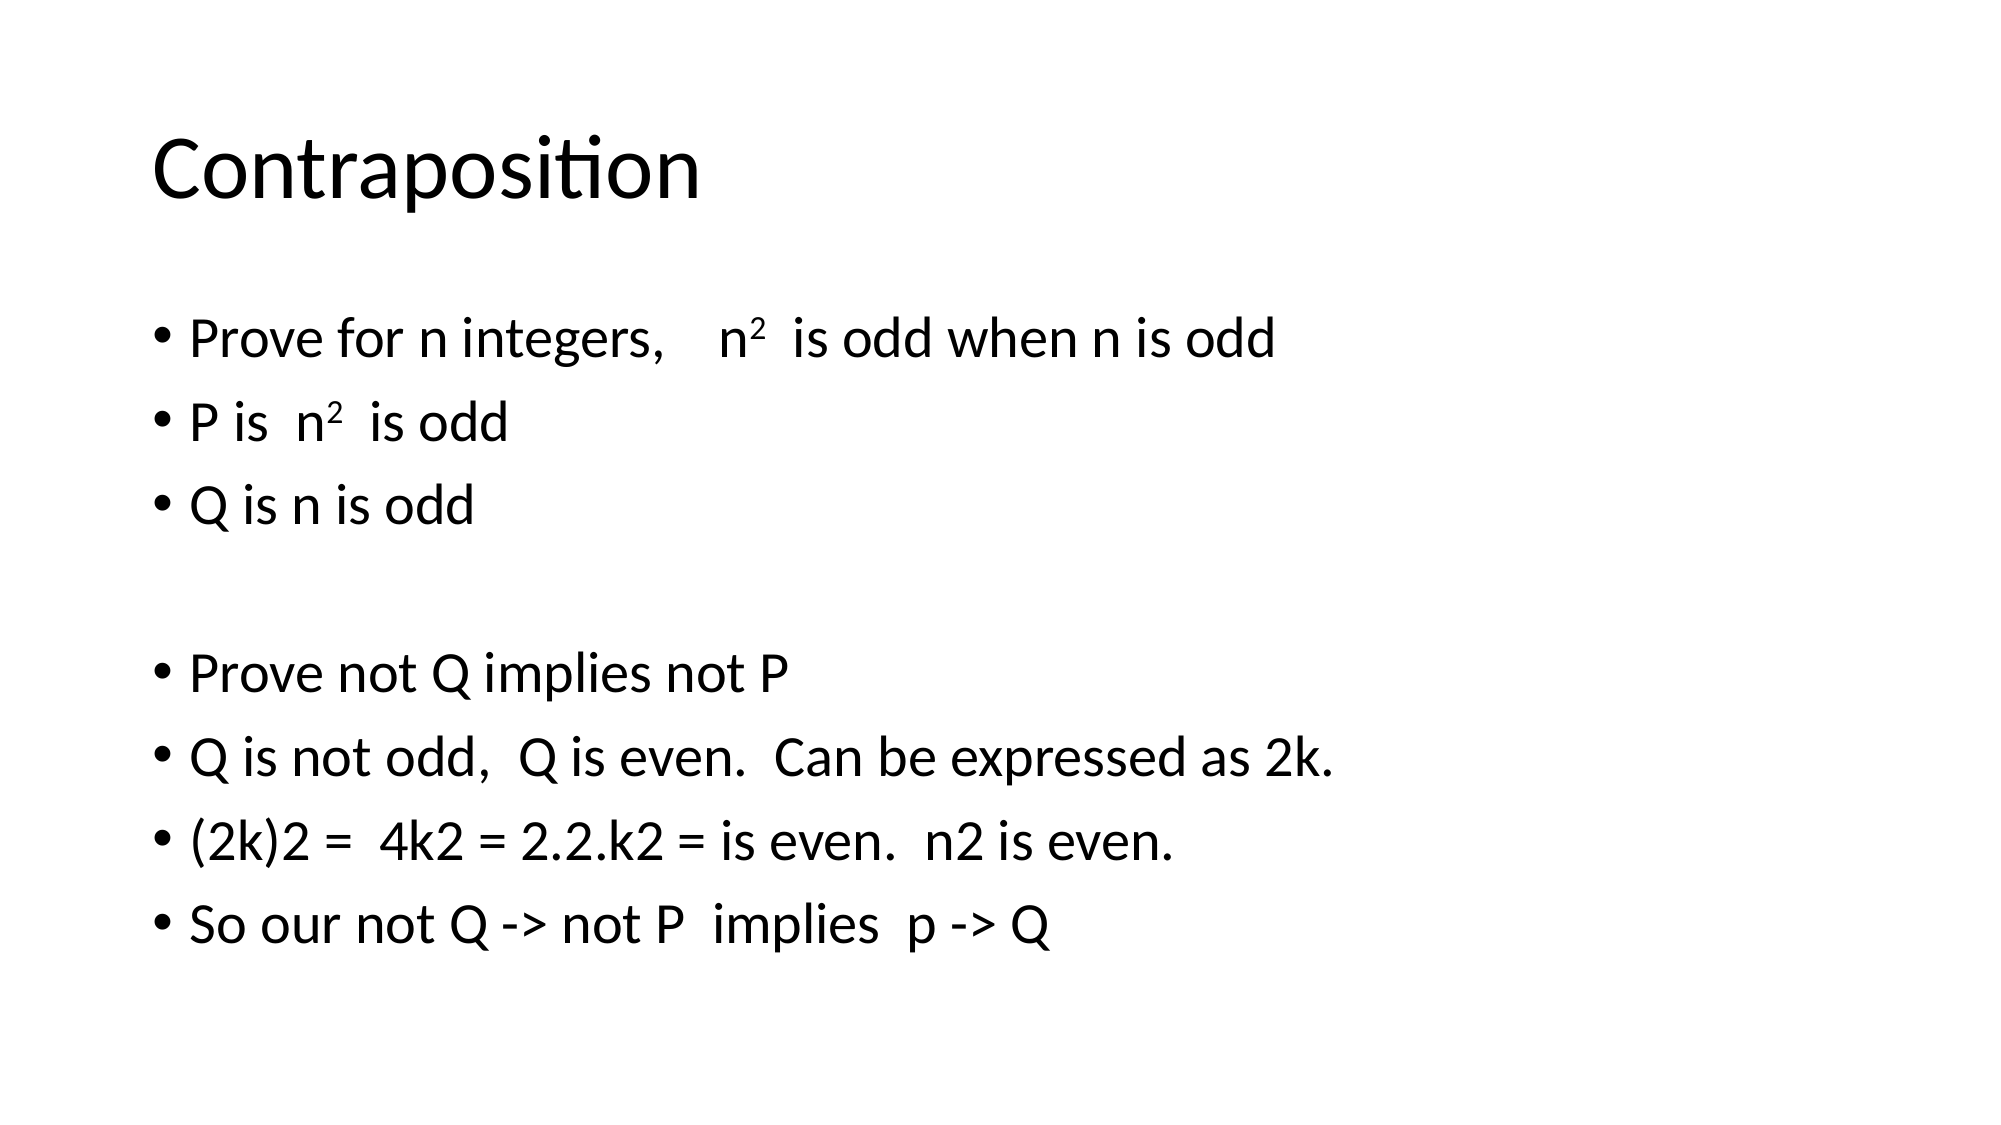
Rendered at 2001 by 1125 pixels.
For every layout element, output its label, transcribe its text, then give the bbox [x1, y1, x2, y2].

list Prove for n integers, n2 is odd when n is odd P is n2 is odd Q is n is odd Prove not Q implies not P Q is not odd, Q is even. Can be expressed as 2k. (2k)2 = 4k2 = 2.2.k2 = is even. n2 is even. So our not Q -> not P implies p -> Q [137, 299, 1863, 1014]
title Contraposition [137, 59, 1863, 278]
